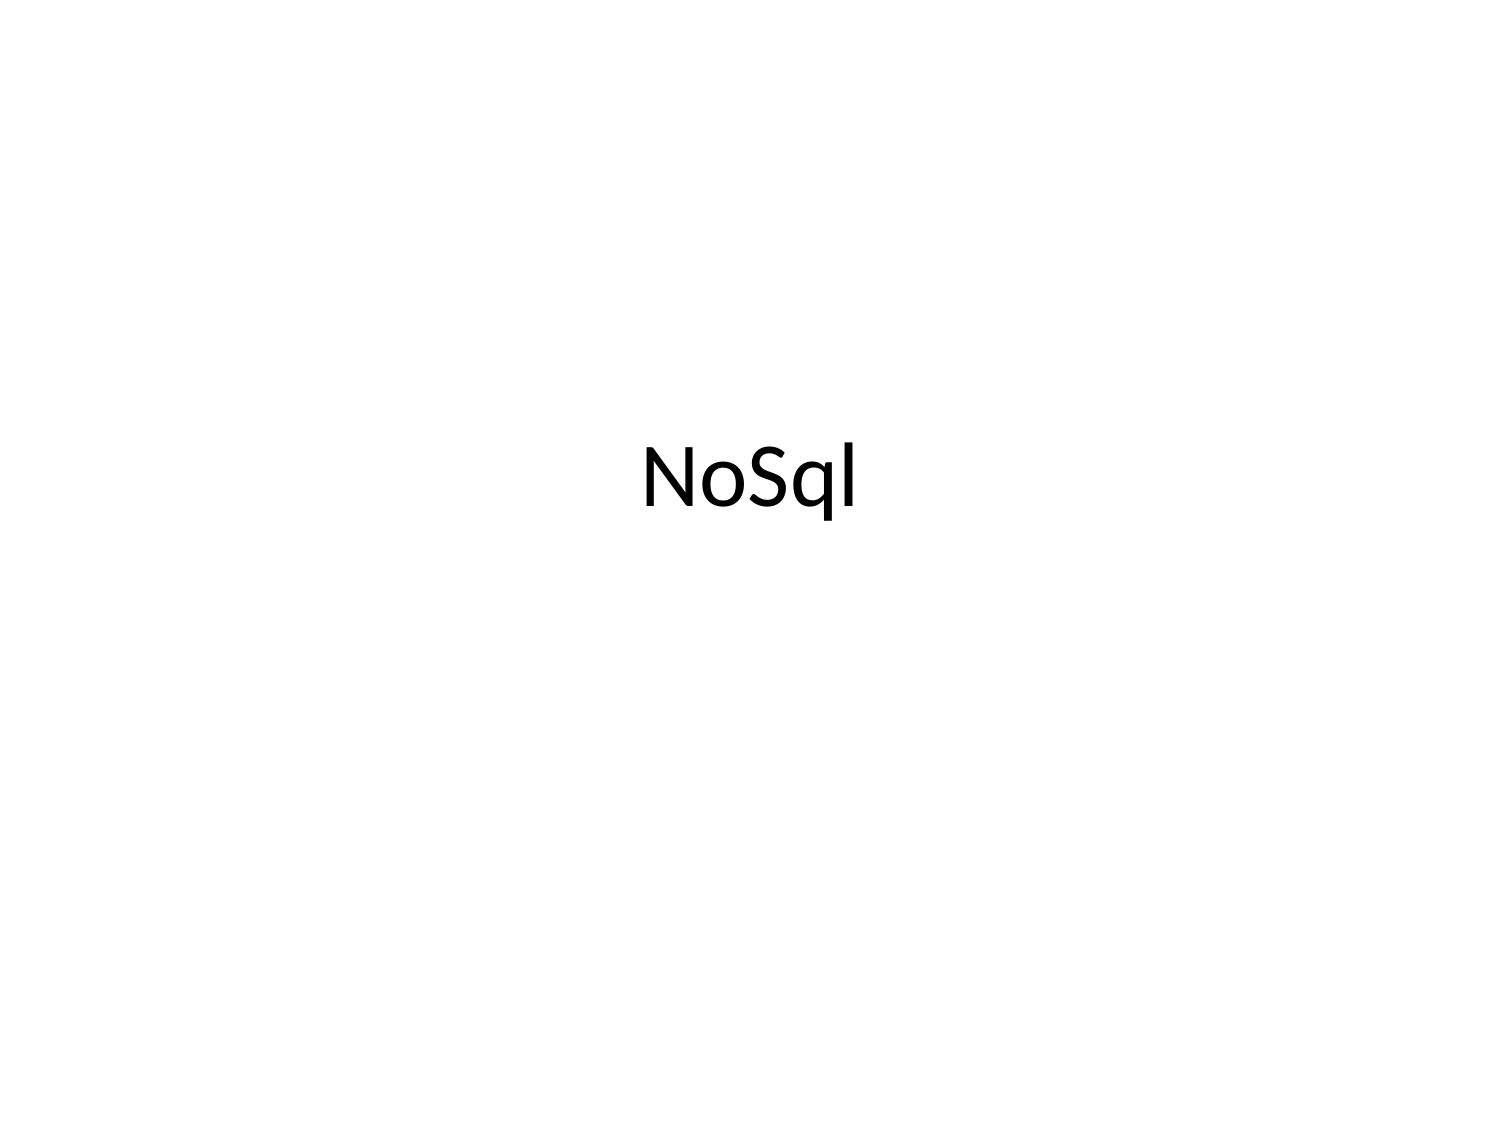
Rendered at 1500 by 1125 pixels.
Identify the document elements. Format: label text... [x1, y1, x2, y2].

title NoSql [112, 349, 1388, 591]
